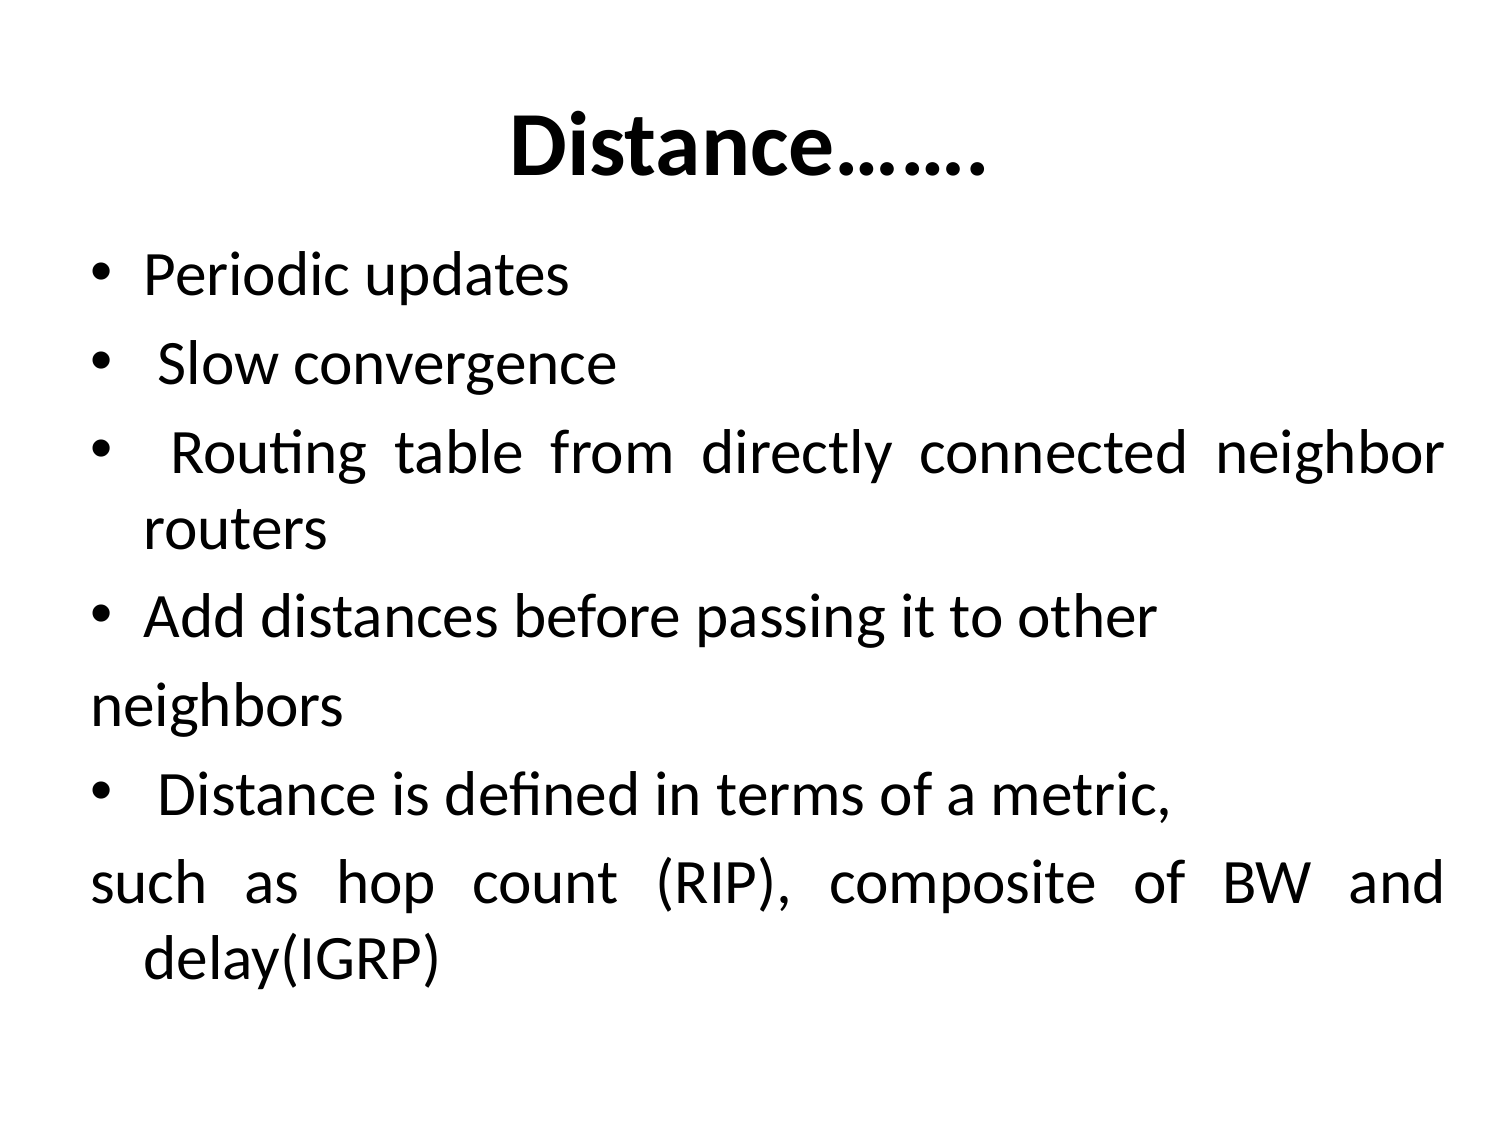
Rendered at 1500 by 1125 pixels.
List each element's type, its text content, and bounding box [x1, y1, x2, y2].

title Distance……. [75, 45, 1425, 224]
list Periodic updates Slow convergence Routing table from directly connected neighbor routers Add distances before passing it to other neighbors Distance is defined in terms of a metric, such as hop count (RIP), composite of BW and delay(IGRP) [75, 224, 1463, 1005]
